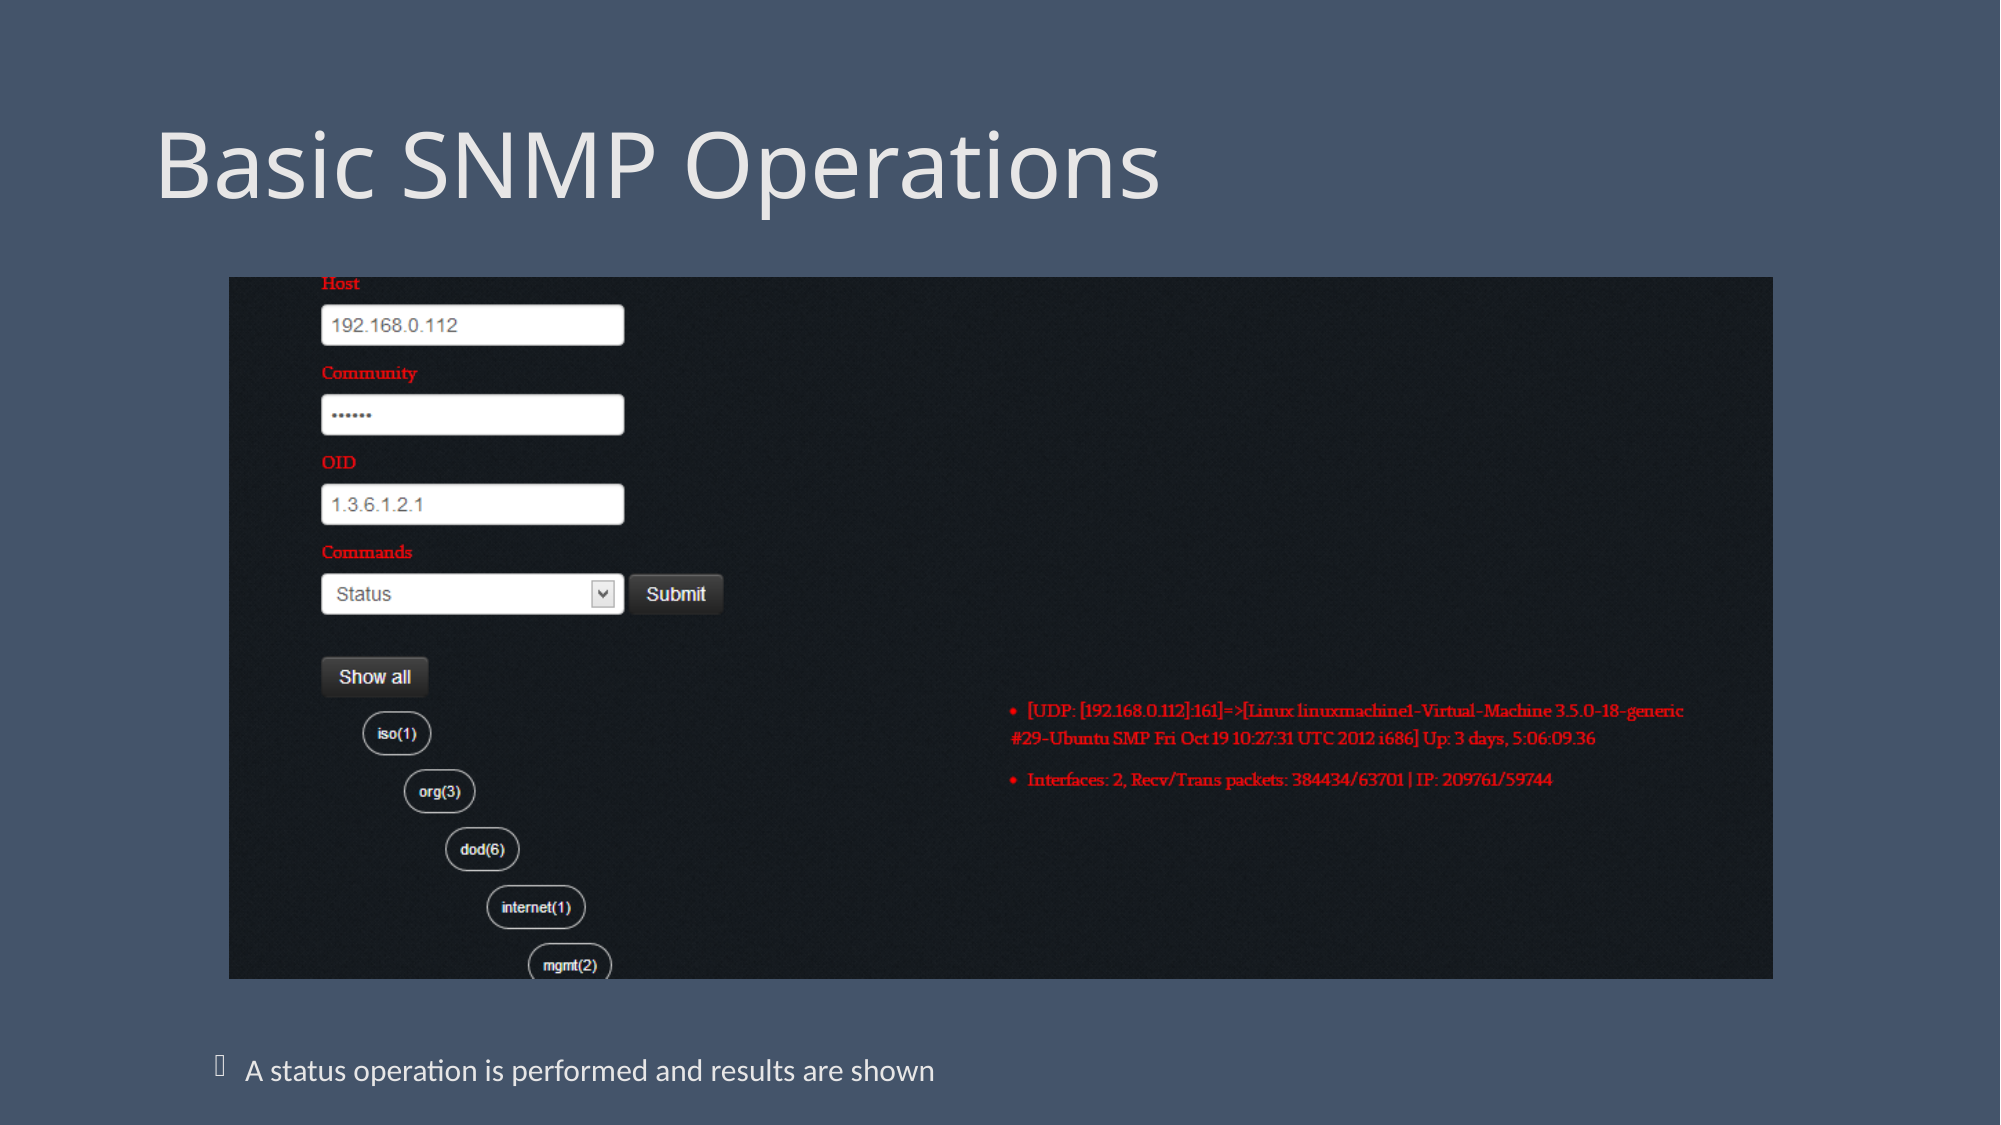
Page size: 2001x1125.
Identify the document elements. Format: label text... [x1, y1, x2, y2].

title Basic SNMP Operations [138, 60, 1864, 278]
list A status operation is performed and results are shown [138, 995, 1864, 1096]
picture [229, 277, 1773, 979]
